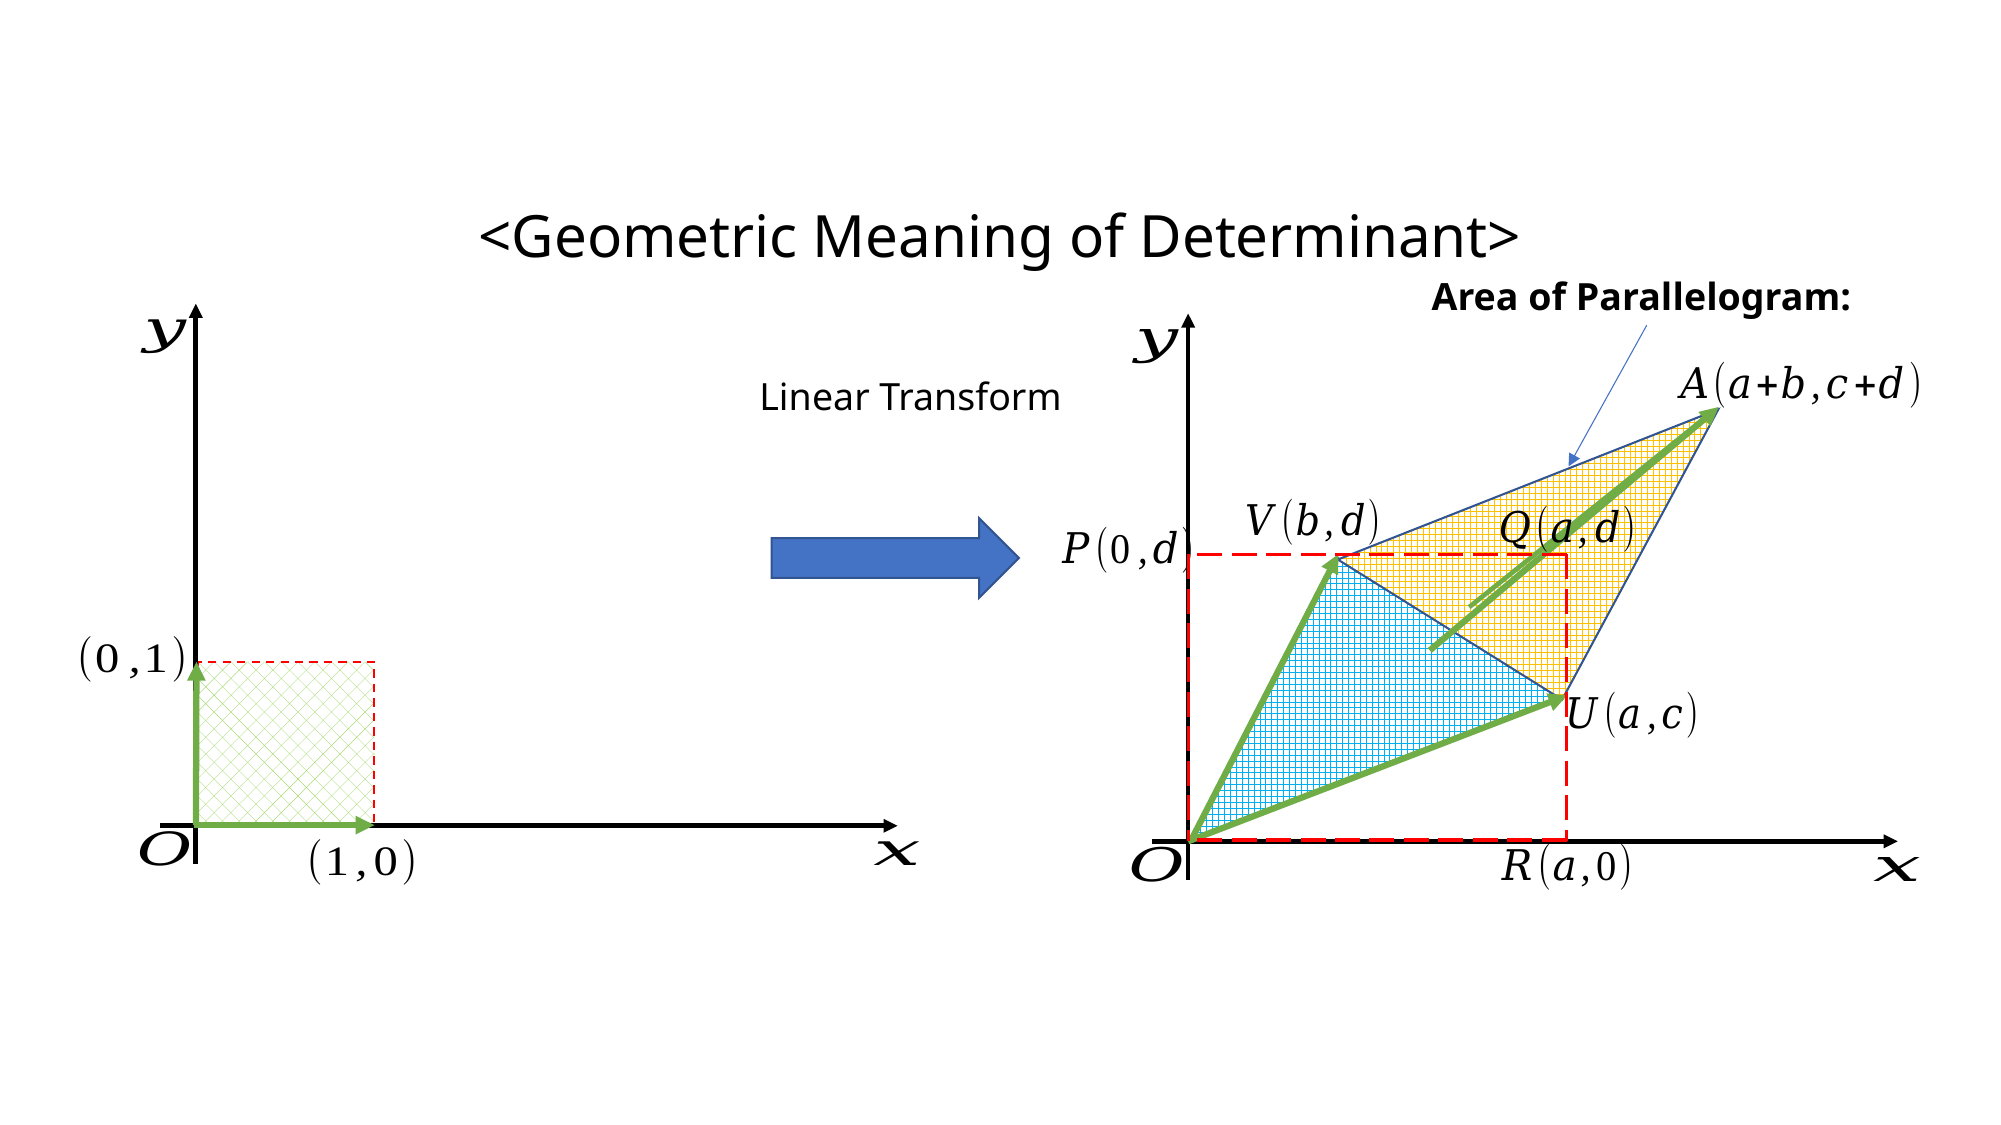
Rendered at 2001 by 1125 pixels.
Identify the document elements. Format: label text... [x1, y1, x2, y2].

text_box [1337, 408, 1562, 554]
text_box [198, 661, 375, 823]
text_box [1339, 695, 1566, 839]
text_box [770, 515, 1021, 601]
text_box [1339, 558, 1525, 630]
text_box [1455, 558, 1562, 694]
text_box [1190, 555, 1339, 839]
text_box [1562, 406, 1719, 700]
text_box <Geometric Meaning of Determinant> [464, 191, 1537, 277]
text_box [1339, 563, 1547, 695]
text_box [1568, 326, 1647, 467]
